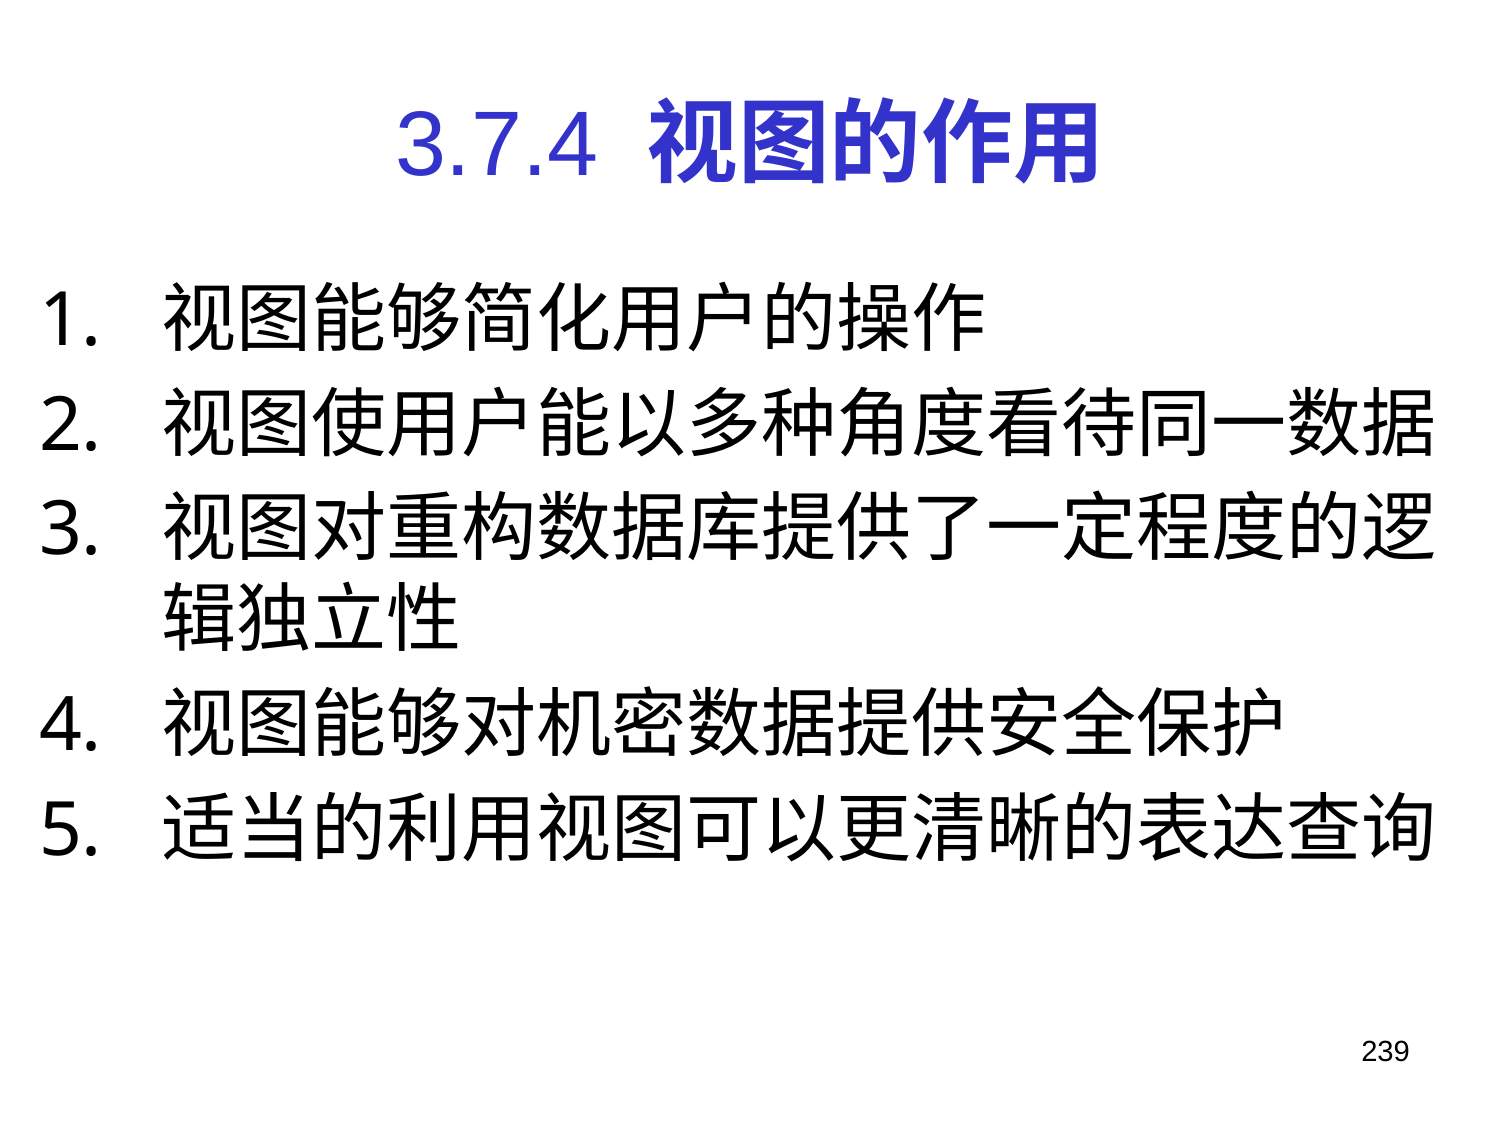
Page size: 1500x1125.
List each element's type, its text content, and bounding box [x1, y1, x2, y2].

list 视图能够简化用户的操作 视图使用户能以多种角度看待同一数据 视图对重构数据库提供了一定程度的逻辑独立性 视图能够对机密数据提供安全保护 适当的利用视图可以更清晰的表达查询 [24, 262, 1488, 938]
slide_number 239 [1074, 1024, 1426, 1103]
title 3.7.4 视图的作用 [75, 45, 1425, 233]
